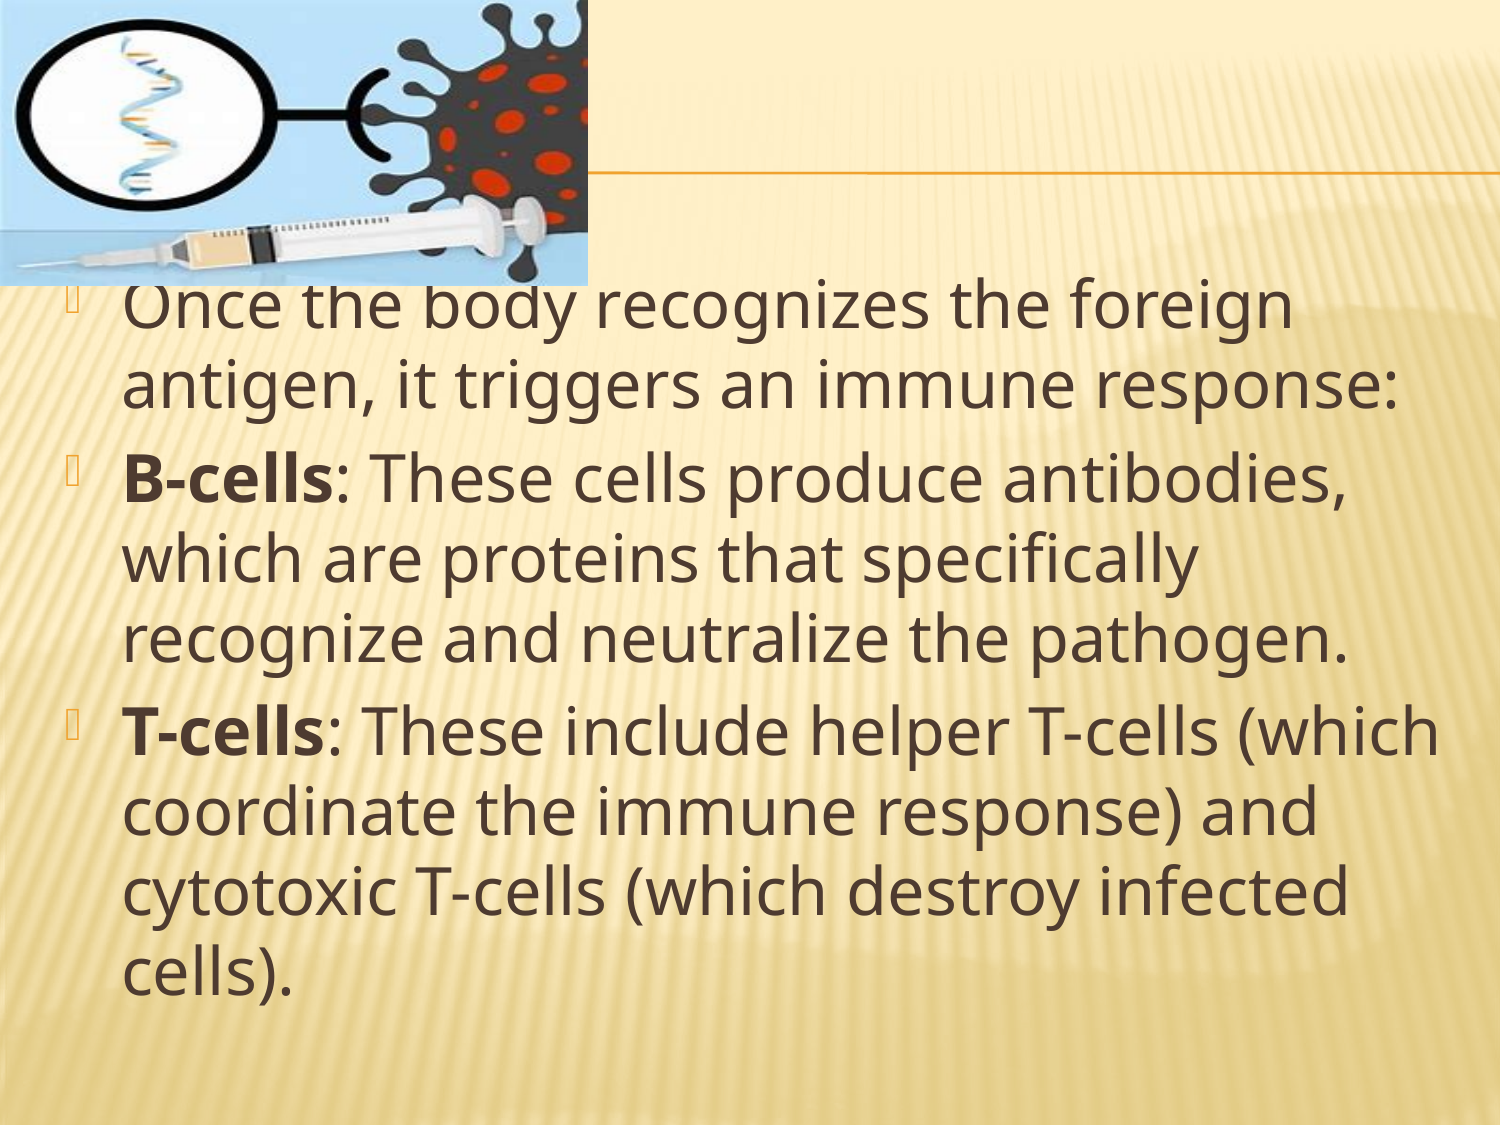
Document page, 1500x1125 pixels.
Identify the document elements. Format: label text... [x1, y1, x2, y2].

picture [0, 0, 588, 287]
list Once the body recognizes the foreign antigen, it triggers an immune response: B-cells: These cells produce antibodies, which are proteins that specifically recognize and neutralize the pathogen. T-cells: These include helper T-cells (which coordinate the immune response) and cytotoxic T-cells (which destroy infected cells). [50, 254, 1475, 998]
